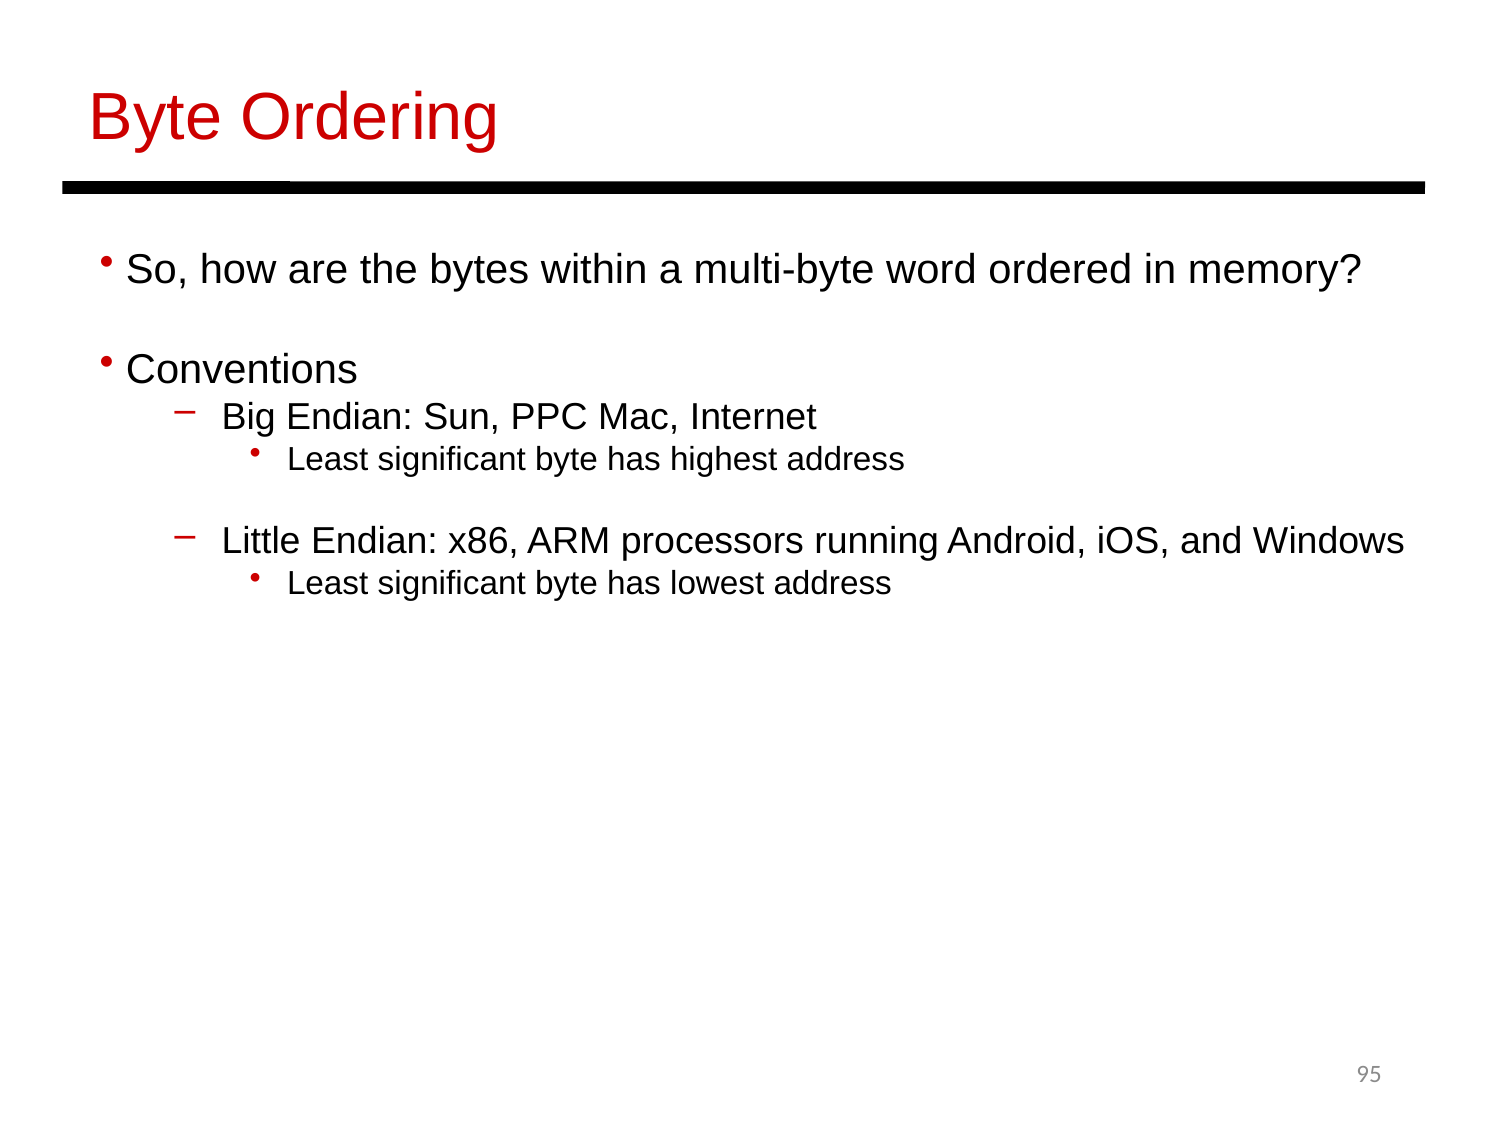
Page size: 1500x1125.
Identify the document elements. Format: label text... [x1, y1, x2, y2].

slide_number 95 [1059, 1042, 1397, 1103]
text_box So, how are the bytes within a multi-byte word ordered in memory? Conventions Big Endian: Sun, PPC Mac, Internet Least significant byte has highest address Little Endian: x86, ARM processors running Android, iOS, and Windows Least significant byte has lowest address [84, 234, 1431, 609]
text_box Byte Ordering [74, 65, 516, 160]
